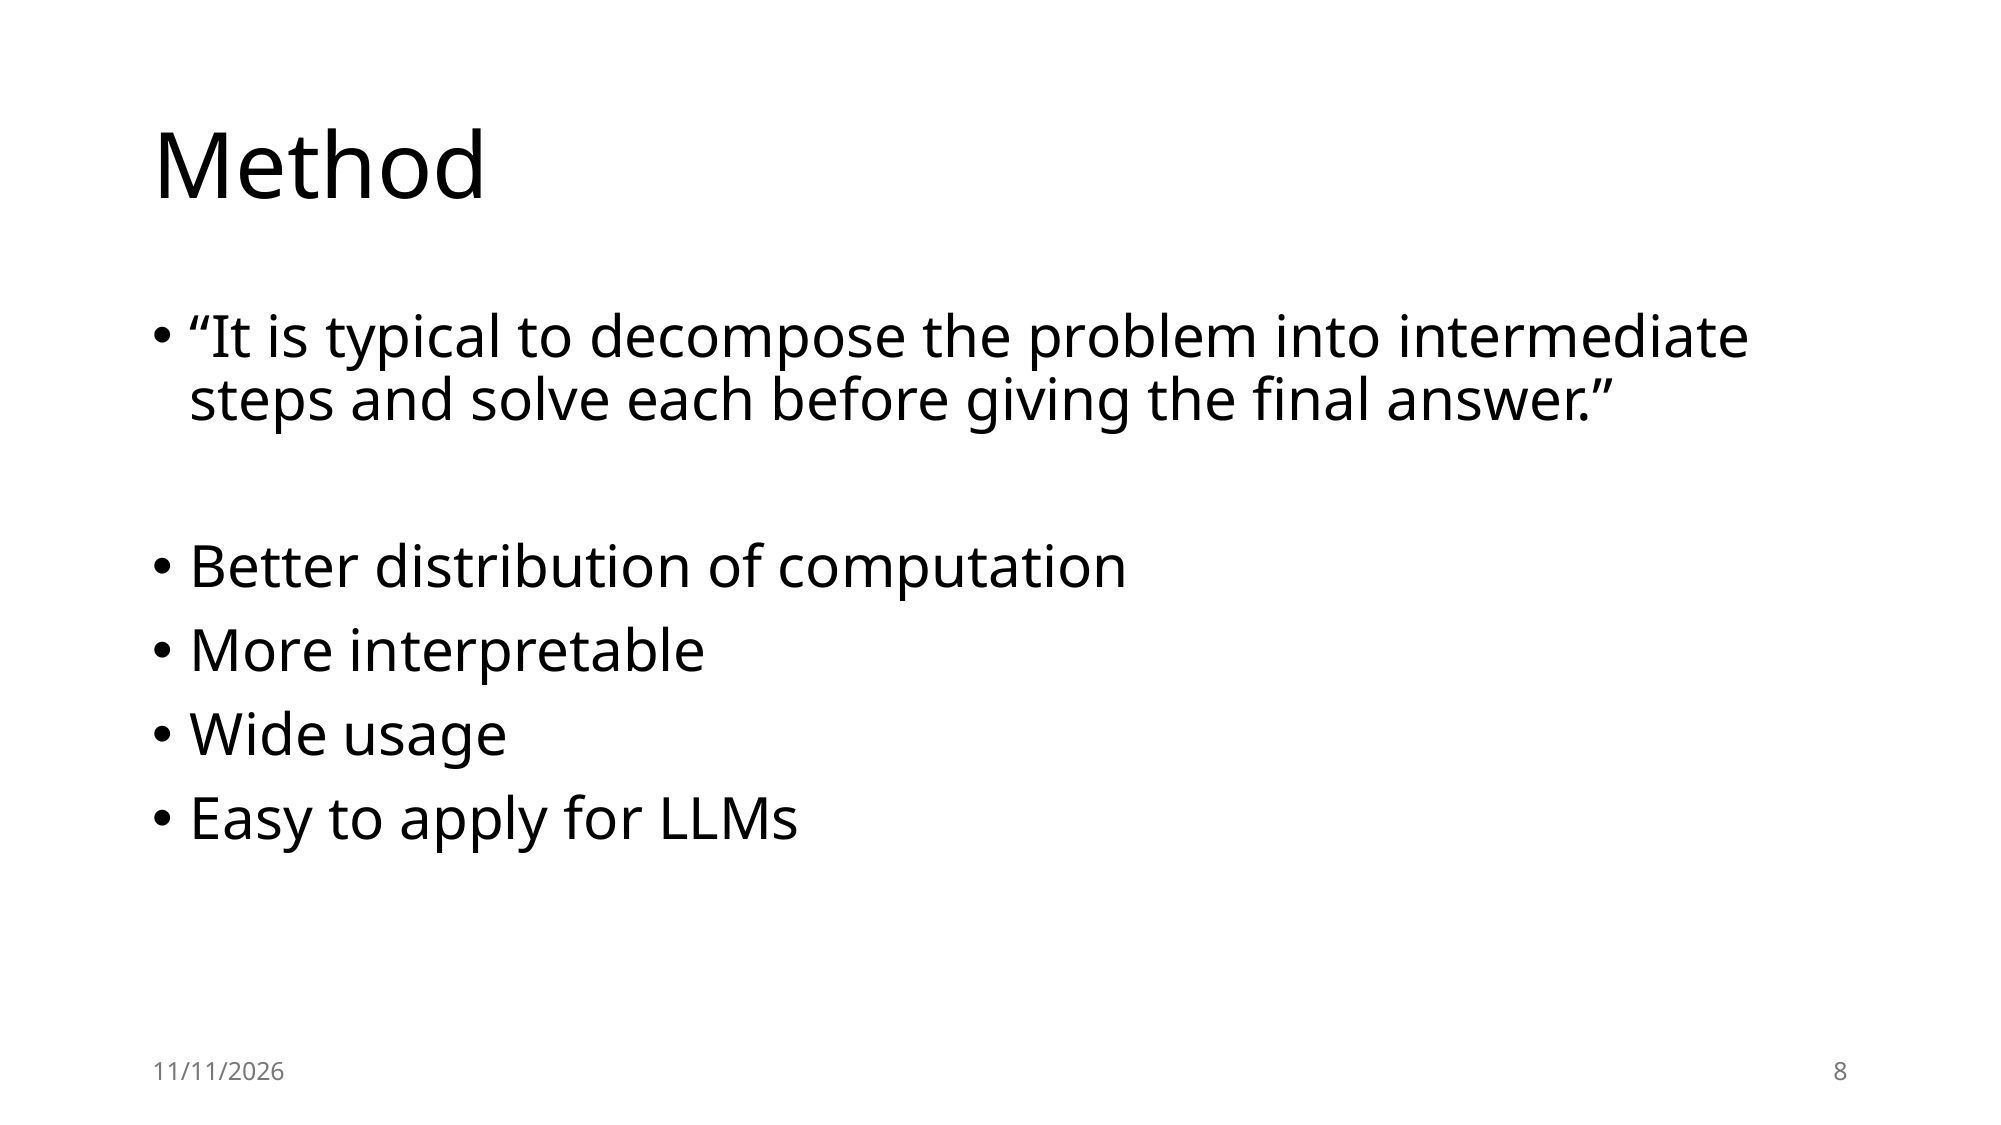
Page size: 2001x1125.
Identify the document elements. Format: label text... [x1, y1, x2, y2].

title Method [137, 59, 1863, 278]
list “It is typical to decompose the problem into intermediate steps and solve each before giving the final answer.” Better distribution of computation More interpretable Wide usage Easy to apply for LLMs [137, 299, 1863, 1014]
slide_number 8 [1412, 1042, 1863, 1103]
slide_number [137, 1042, 588, 1103]
